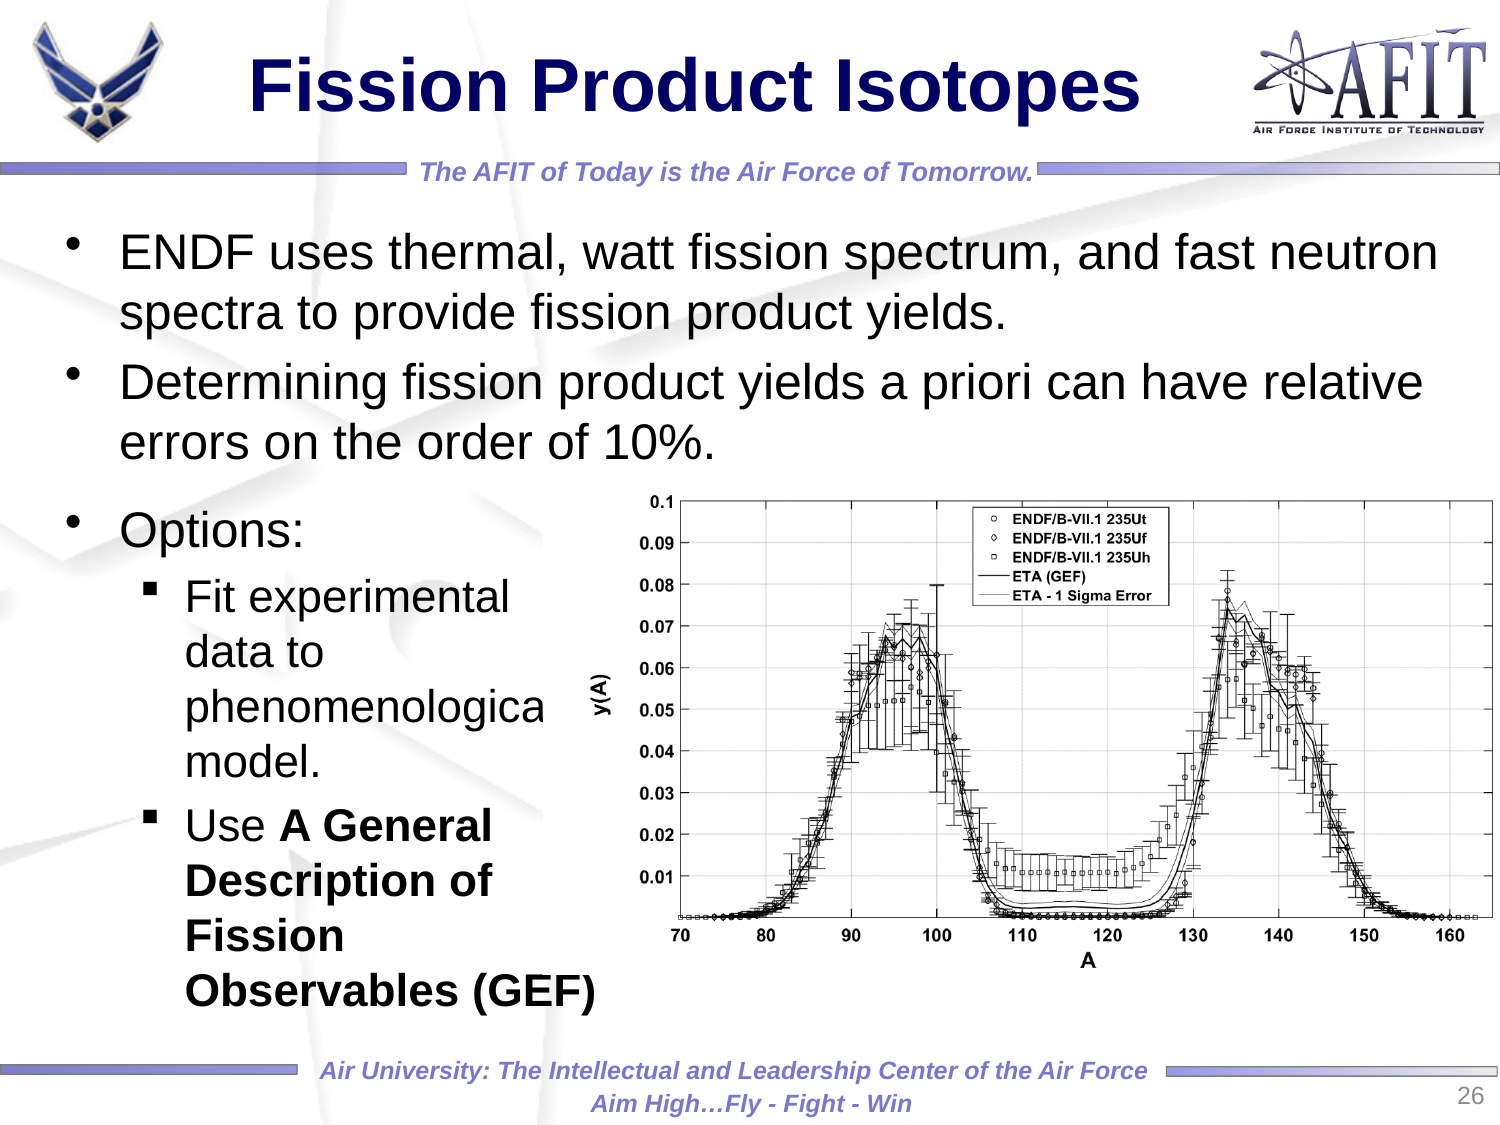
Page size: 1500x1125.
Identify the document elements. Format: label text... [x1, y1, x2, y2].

slide_number 26 [1149, 1065, 1500, 1125]
picture [32, 21, 162, 143]
picture [543, 463, 1500, 976]
list ENDF uses thermal, watt fission spectrum, and fast neutron spectra to provide fission product yields. Determining fission product yields a priori can have relative errors on the order of 10%. [50, 212, 1500, 475]
text_box Options: Fit experimental data to phenomenological model. Use A General Description of Fission Observables (GEF) [50, 490, 538, 763]
title Fission Product Isotopes [162, 0, 1251, 163]
